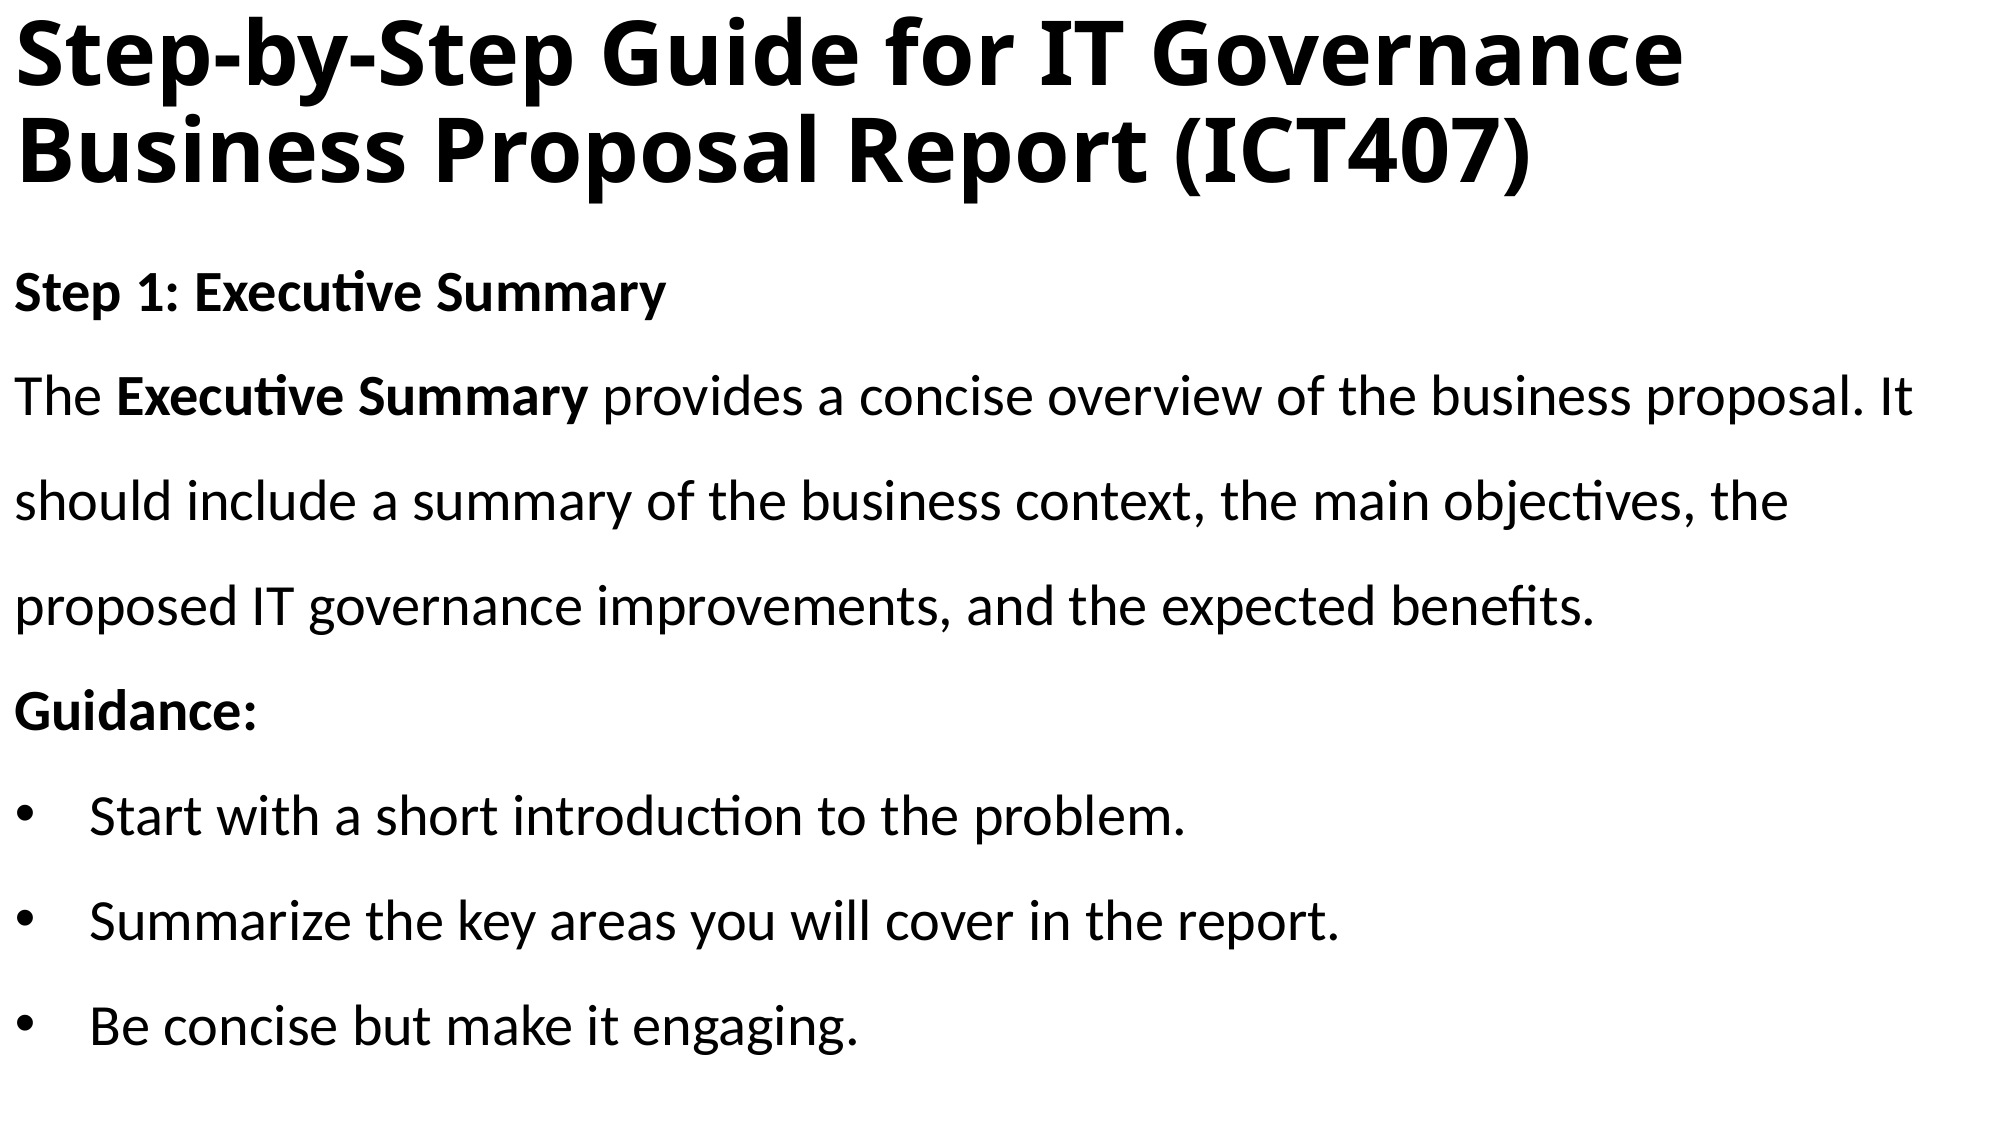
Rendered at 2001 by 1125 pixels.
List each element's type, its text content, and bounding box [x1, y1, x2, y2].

title Step-by-Step Guide for IT Governance Business Proposal Report (ICT407) [0, 0, 2000, 210]
text_box Step 1: Executive Summary The Executive Summary provides a concise overview of the business proposal. It should include a summary of the business context, the main objectives, the proposed IT governance improvements, and the expected benefits. Guidance: Start with a short introduction to the problem. Summarize the key areas you will cover in the report. Be concise but make it engaging. [0, 210, 2000, 1065]
